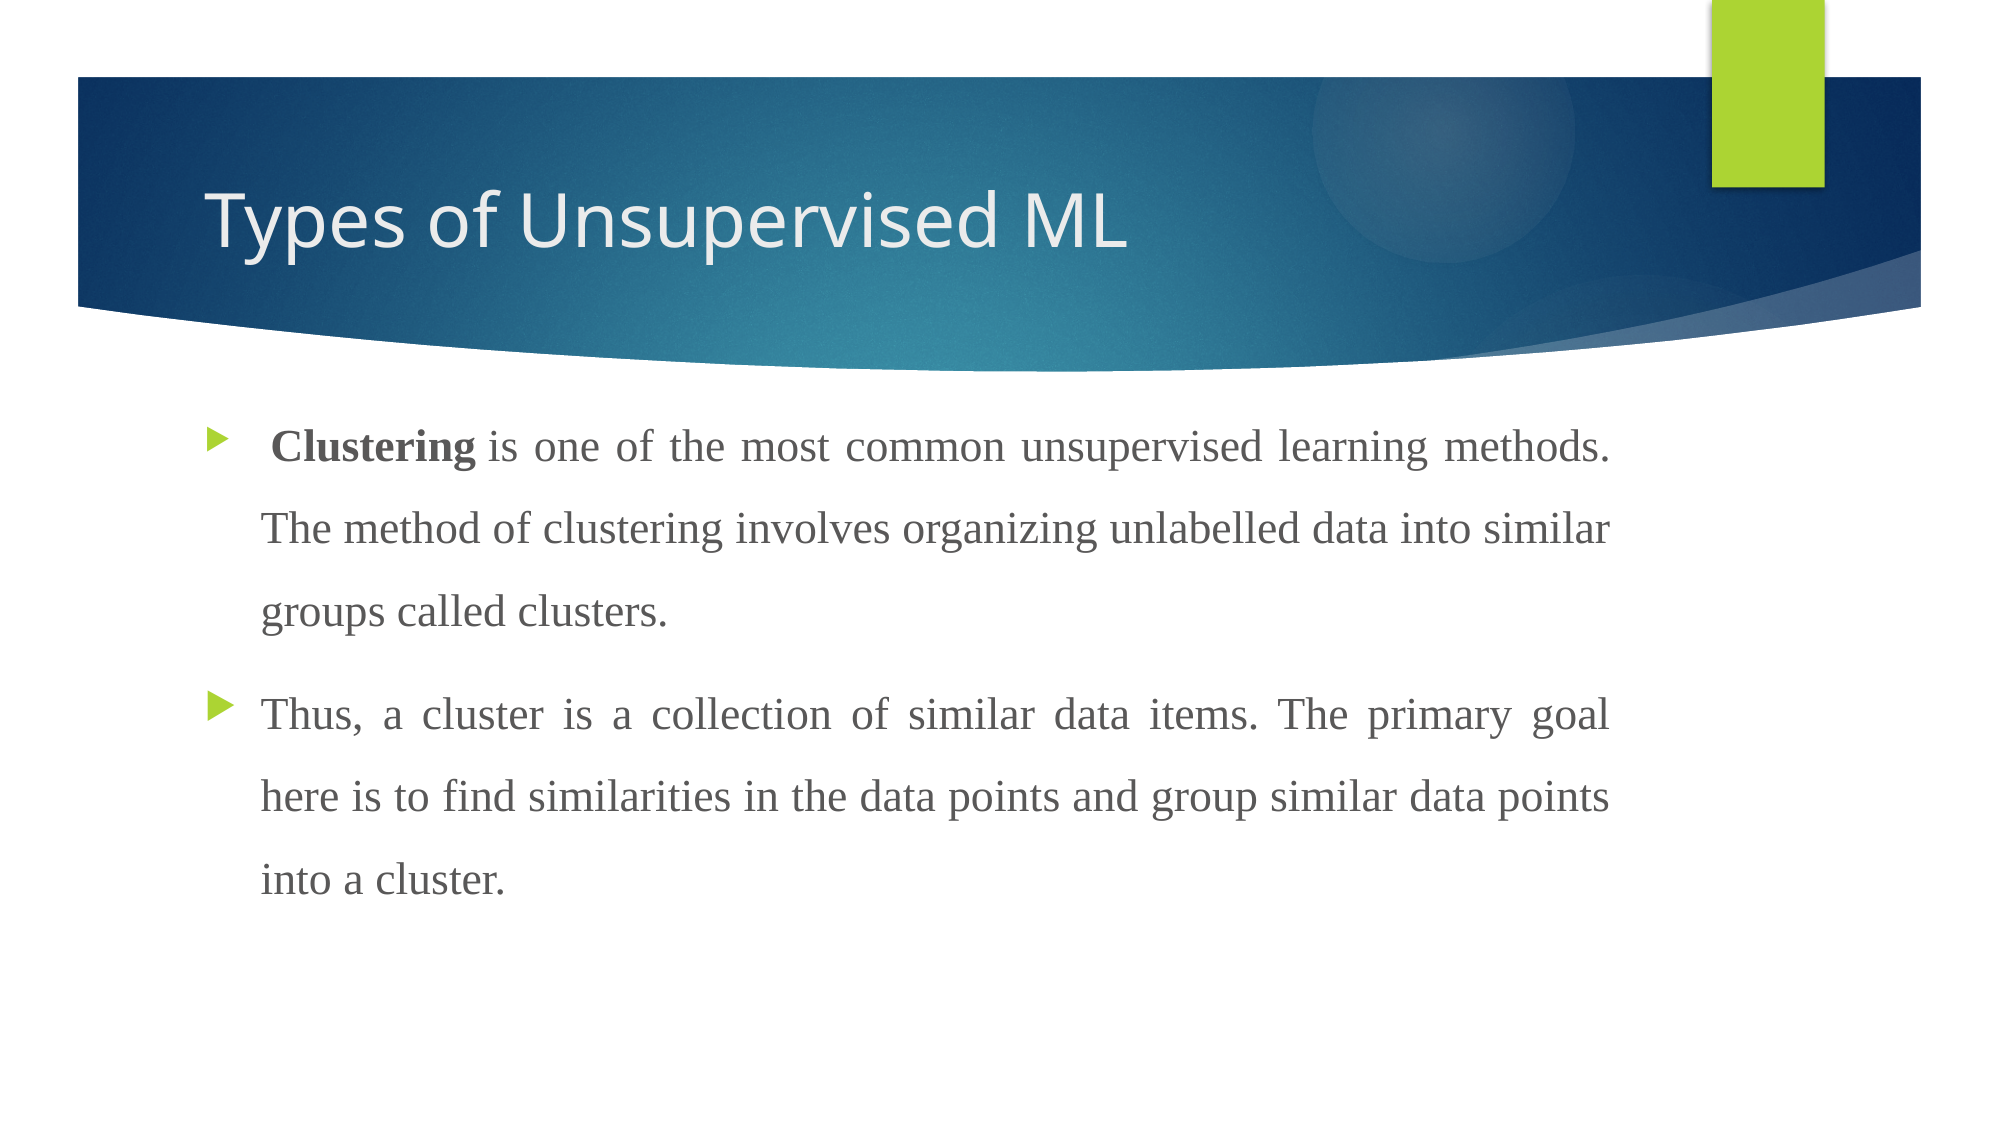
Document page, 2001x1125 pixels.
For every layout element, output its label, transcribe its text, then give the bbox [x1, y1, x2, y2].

list Clustering is one of the most common unsupervised learning methods. The method of clustering involves organizing unlabelled data into similar groups called clusters. Thus, a cluster is a collection of similar data items. The primary goal here is to find similarities in the data points and group similar data points into a cluster. [189, 380, 1627, 1020]
title Types of Unsupervised ML [189, 159, 1627, 276]
